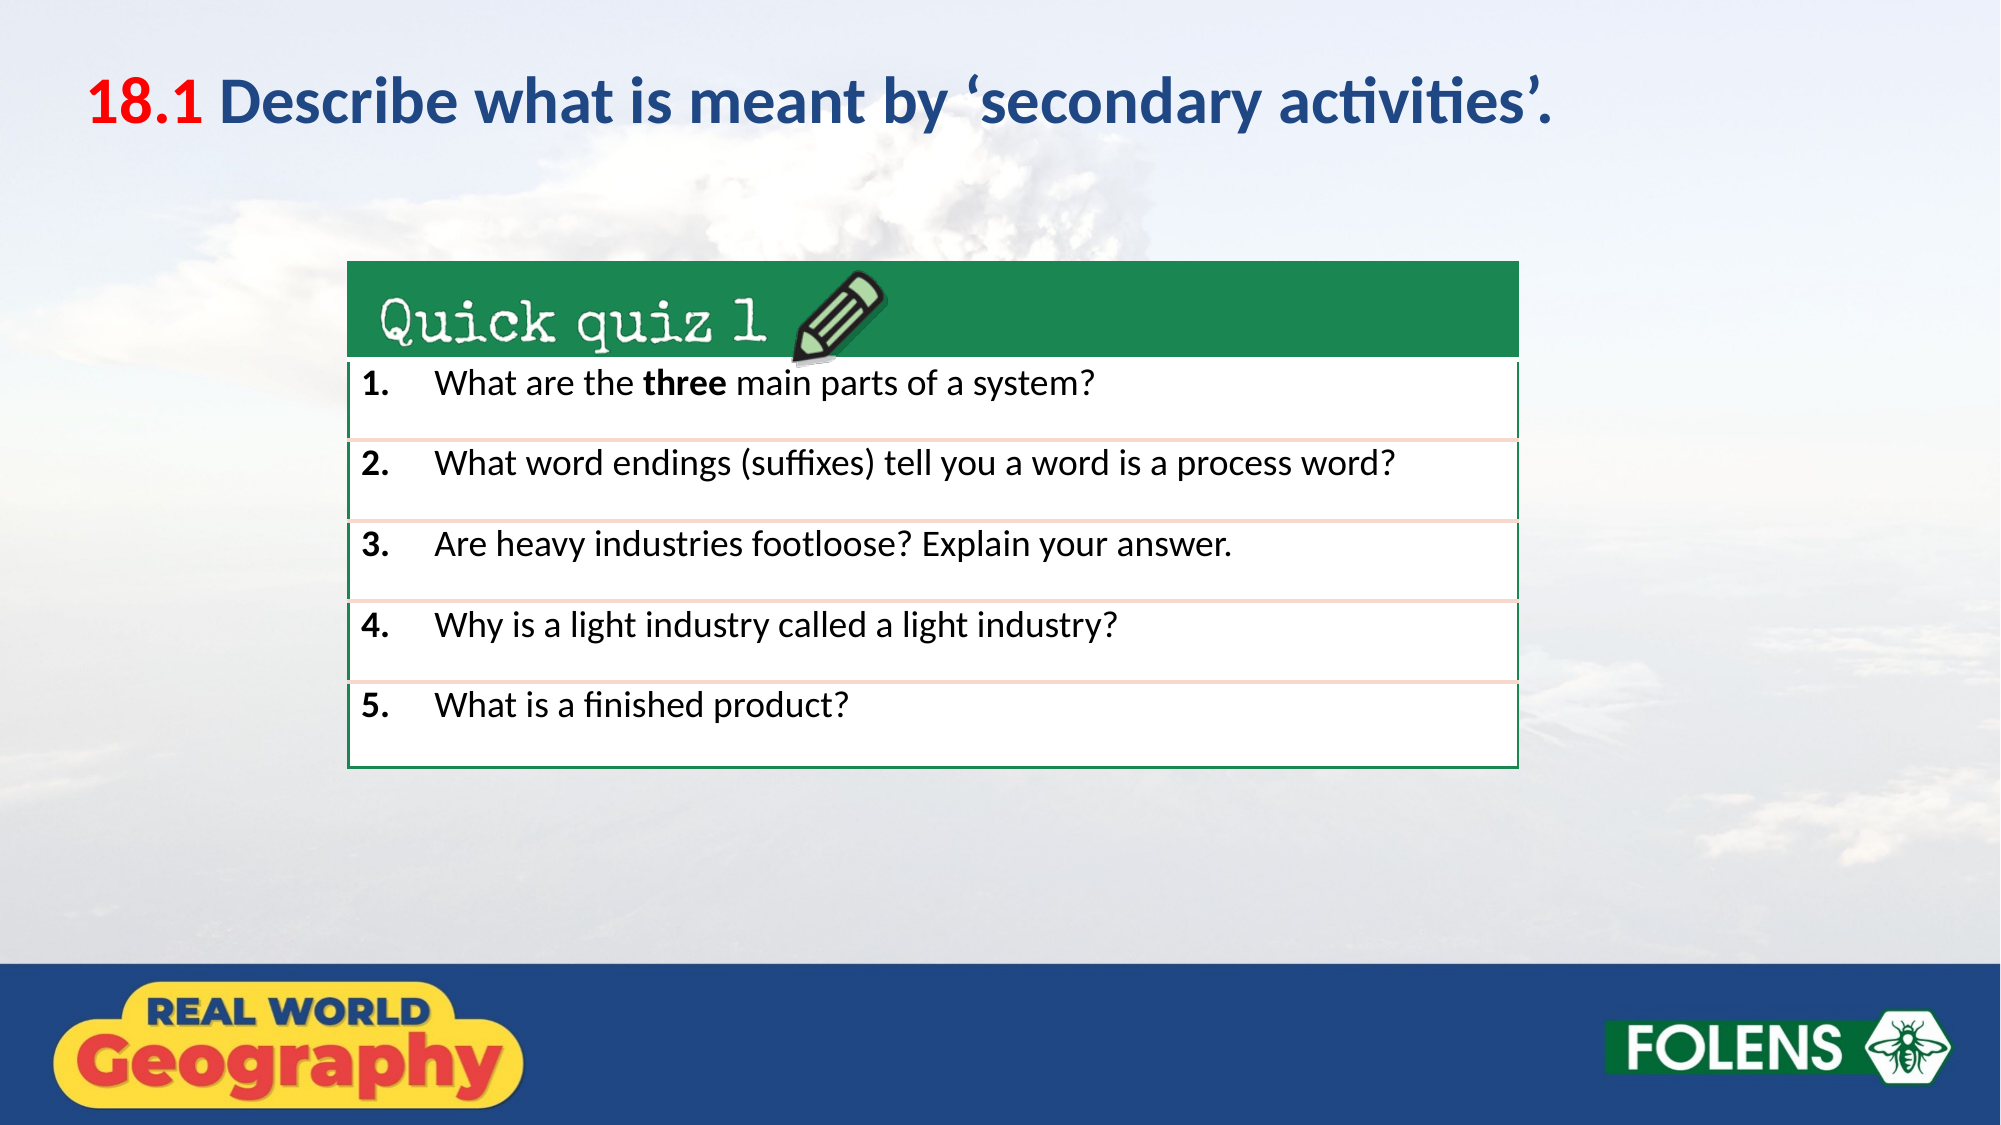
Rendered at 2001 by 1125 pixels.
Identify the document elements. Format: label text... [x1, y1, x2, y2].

table_cell 4. Why is a light industry called a light industry? [350, 603, 1517, 680]
table_header [350, 264, 1517, 357]
table_cell 3. Are heavy industries footloose? Explain your answer. [350, 523, 1517, 599]
table_cell 2. What word endings (suffixes) tell you a word is a process word? [350, 442, 1517, 519]
text_box 18.1 Describe what is meant by ‘secondary activities’. [70, 59, 1796, 161]
table_cell 1. What are the three main parts of a system? [350, 362, 1517, 438]
table_cell 5. What is a finished product? [350, 684, 1517, 766]
picture [0, 0, 2001, 1125]
text_box [75, 59, 1801, 162]
